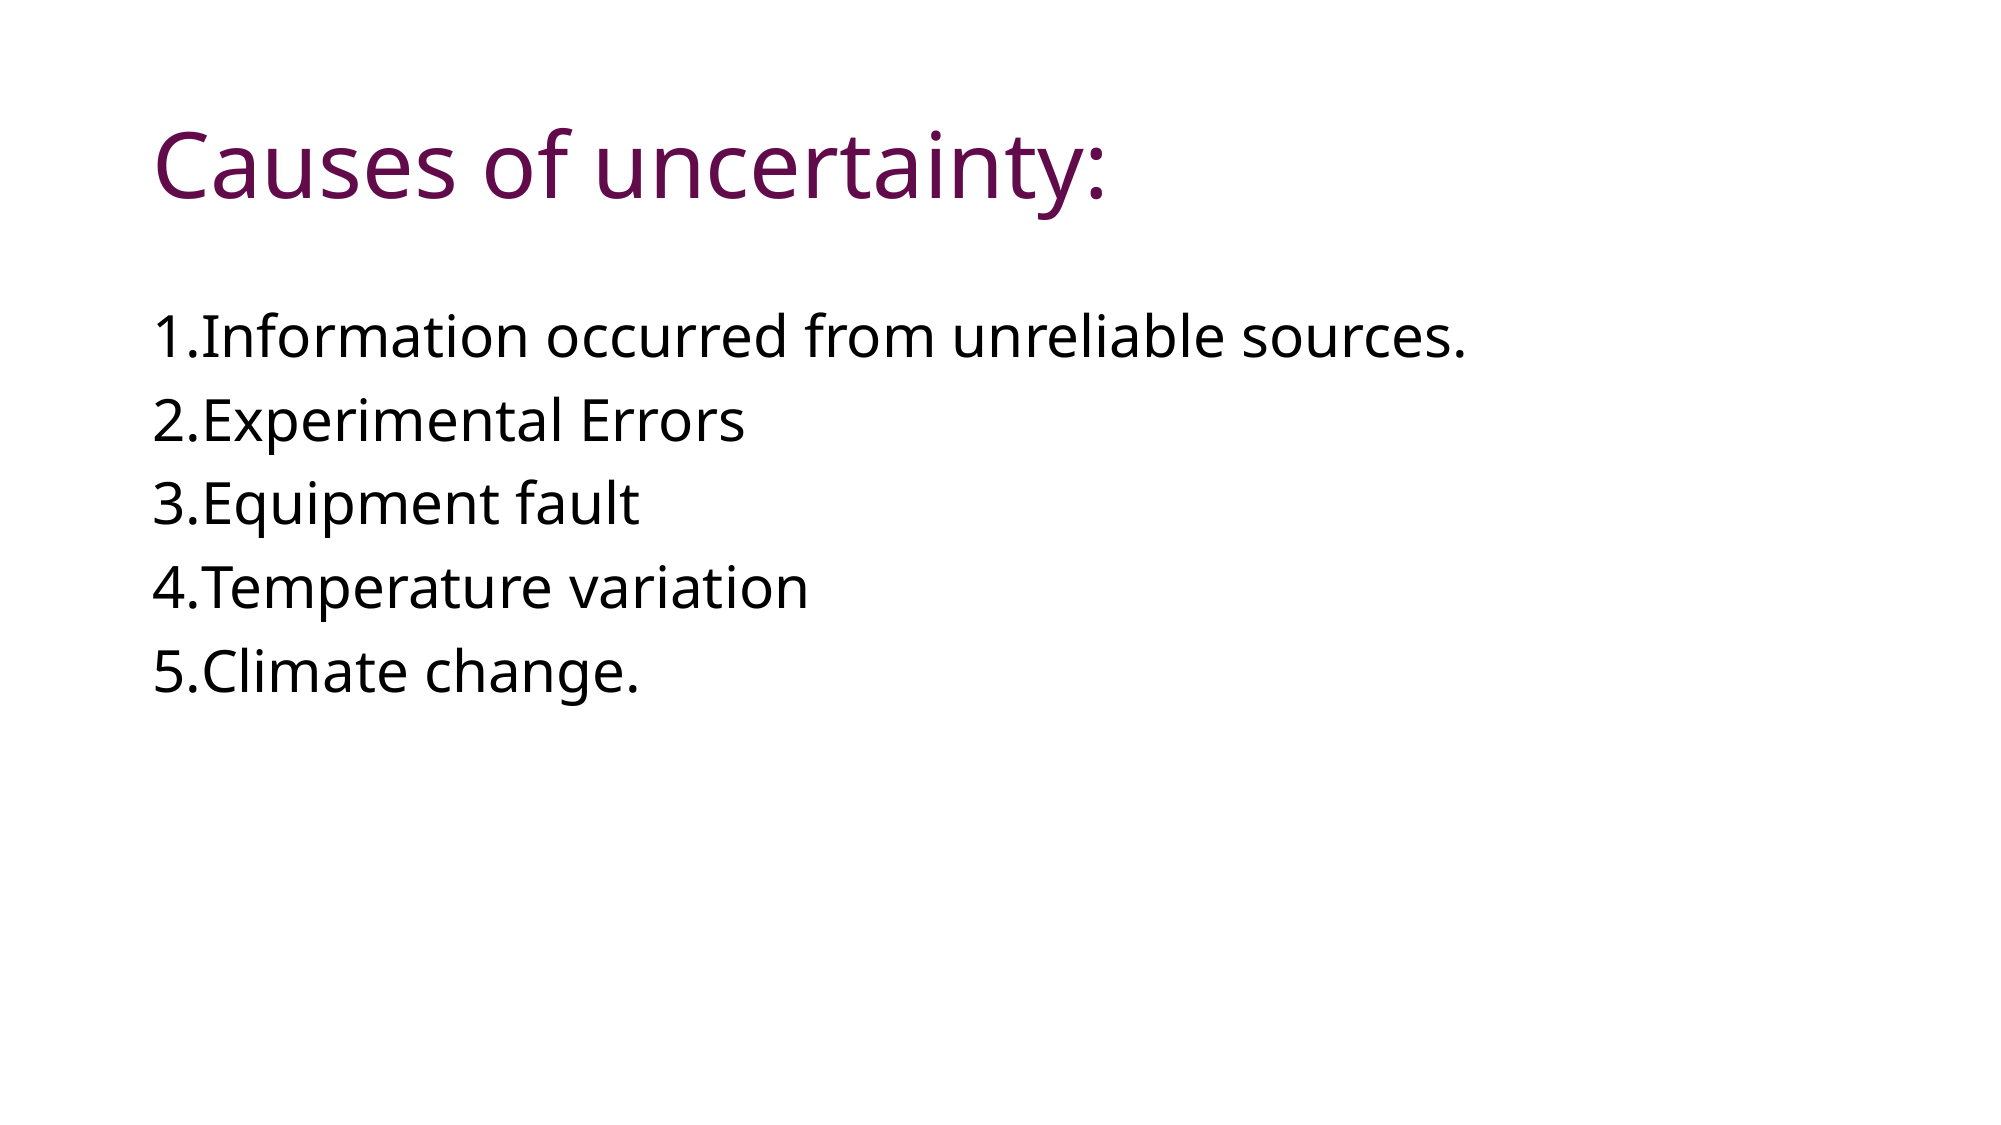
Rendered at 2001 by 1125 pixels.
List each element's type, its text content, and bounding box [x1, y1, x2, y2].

list Information occurred from unreliable sources. Experimental Errors Equipment fault Temperature variation Climate change. [137, 299, 1863, 1014]
title Causes of uncertainty: [137, 59, 1863, 278]
